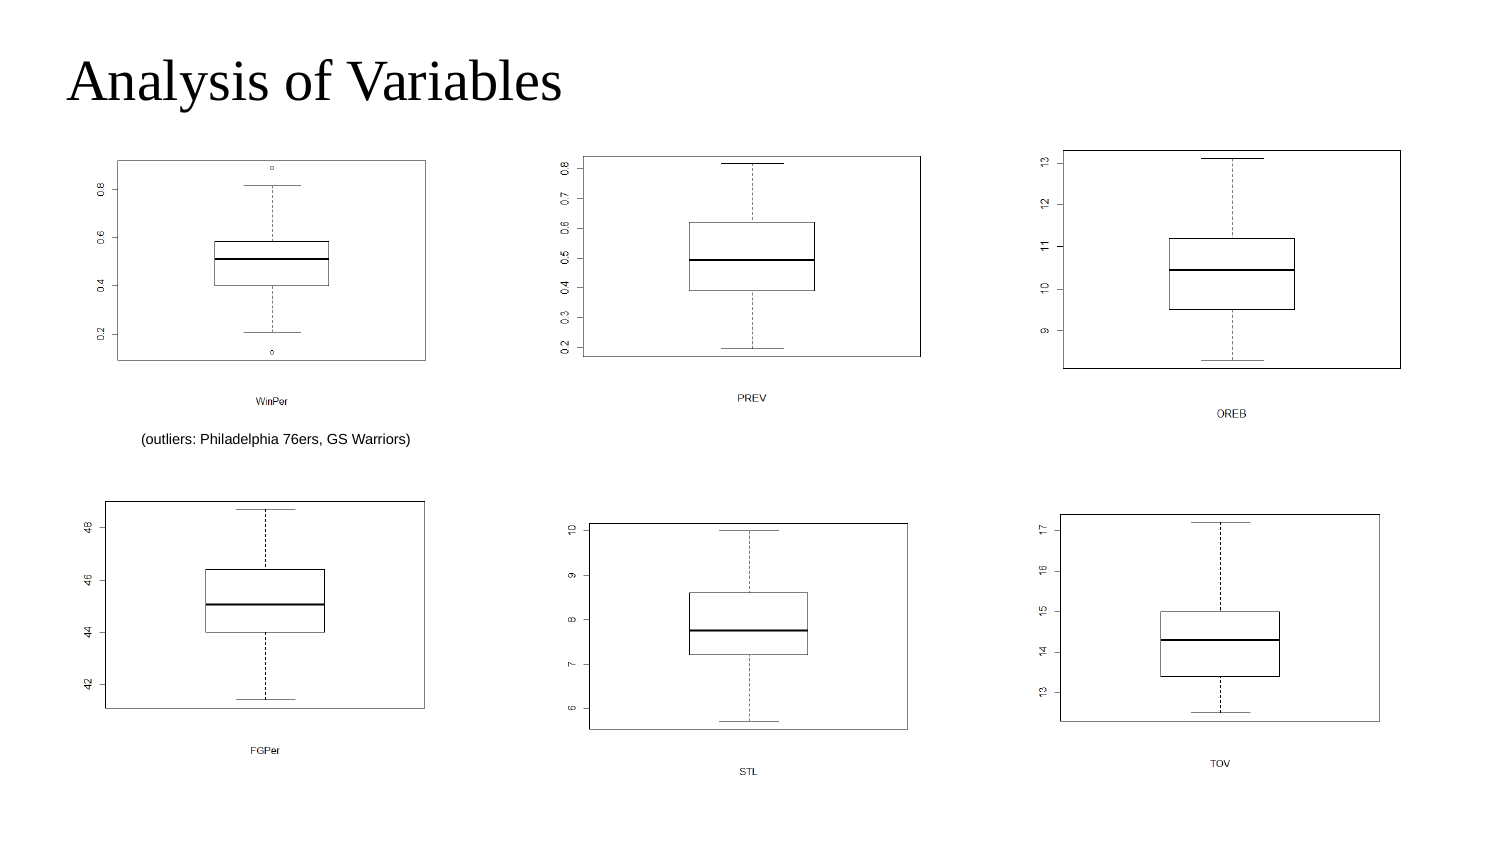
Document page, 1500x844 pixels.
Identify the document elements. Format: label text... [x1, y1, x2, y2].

picture [531, 108, 948, 416]
picture [1011, 98, 1428, 434]
text_box (outliers: Philadelphia 76ers, GS Warriors) [126, 397, 564, 453]
title Analysis of Variables [51, 27, 1449, 122]
picture [539, 473, 934, 791]
picture [70, 113, 450, 419]
picture [1011, 465, 1405, 782]
picture [56, 452, 450, 769]
